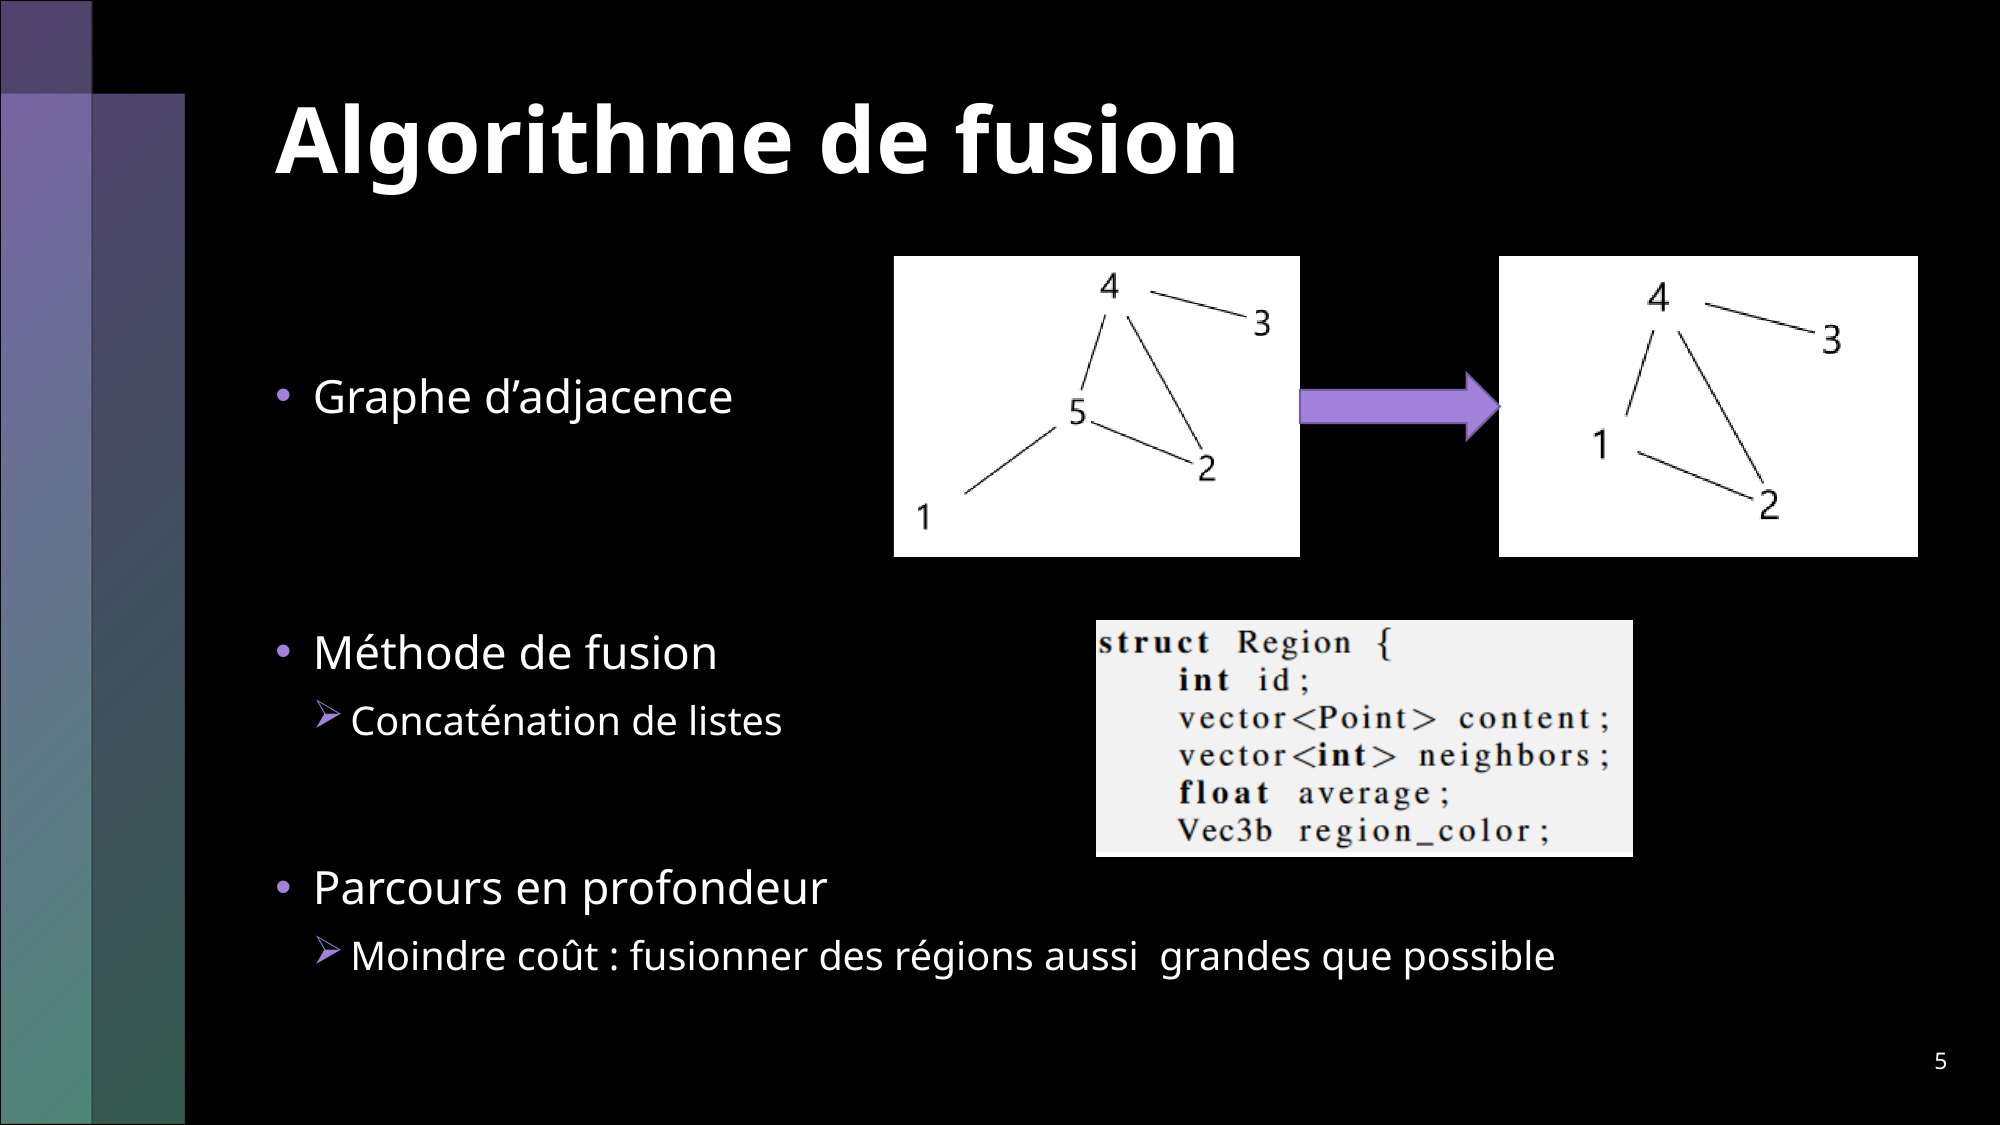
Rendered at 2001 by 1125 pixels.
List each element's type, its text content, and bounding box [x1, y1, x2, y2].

picture [1096, 620, 1633, 857]
slide_number 5 [1828, 1032, 1963, 1093]
picture [893, 256, 1300, 557]
text_box [1300, 370, 1499, 443]
list Graphe d’adjacence Méthode de fusion Concaténation de listes Parcours en profondeur Moindre coût : fusionner des régions aussi grandes que possible [260, 354, 1817, 999]
picture [1499, 256, 1918, 557]
title Algorithme de fusion [260, 74, 1817, 329]
